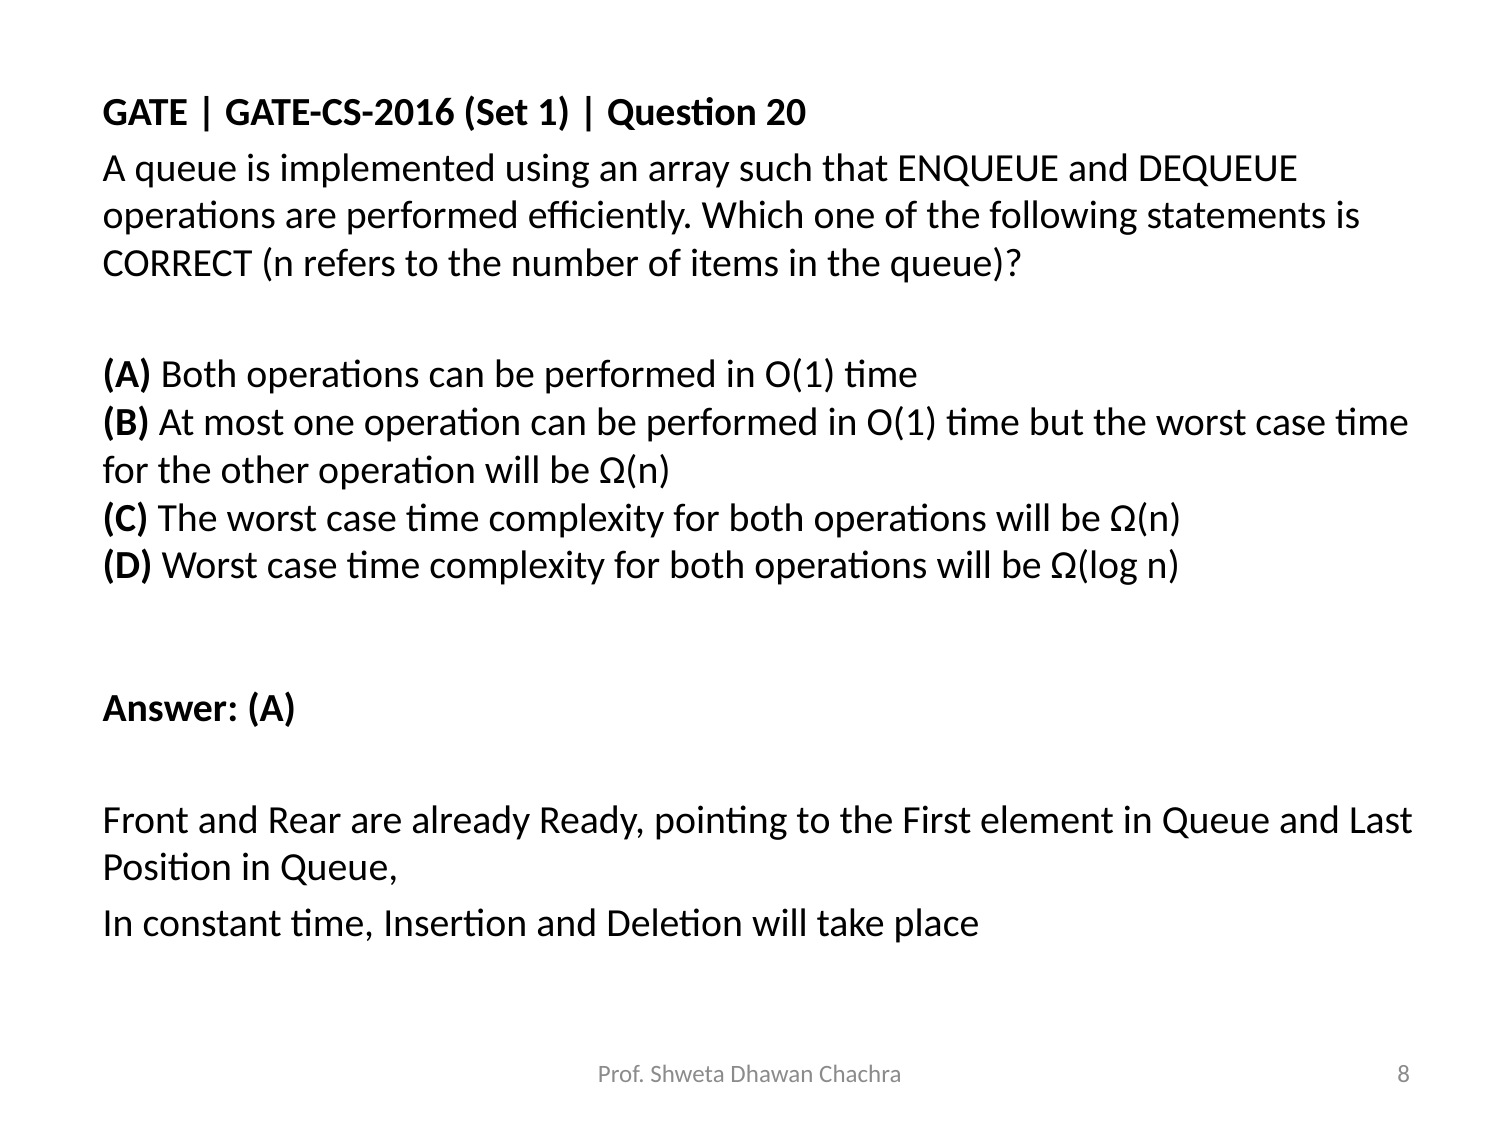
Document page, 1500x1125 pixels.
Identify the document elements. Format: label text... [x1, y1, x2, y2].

slide_number 8 [1074, 1042, 1425, 1103]
footer Prof. Shweta Dhawan Chachra [512, 1042, 988, 1103]
list GATE | GATE-CS-2016 (Set 1) | Question 20 A queue is implemented using an array such that ENQUEUE and DEQUEUE operations are performed efficiently. Which one of the following statements is CORRECT (n refers to the number of items in the queue)? (A) Both operations can be performed in O(1) time (B) At most one operation can be performed in O(1) time but the worst case time for the other operation will be Ω(n) (C) The worst case time complexity for both operations will be Ω(n) (D) Worst case time complexity for both operations will be Ω(log n) Answer: (A) Front and Rear are already Ready, pointing to the First element in Queue and Last Position in Queue, In constant time, Insertion and Deletion will take place [76, 78, 1436, 957]
